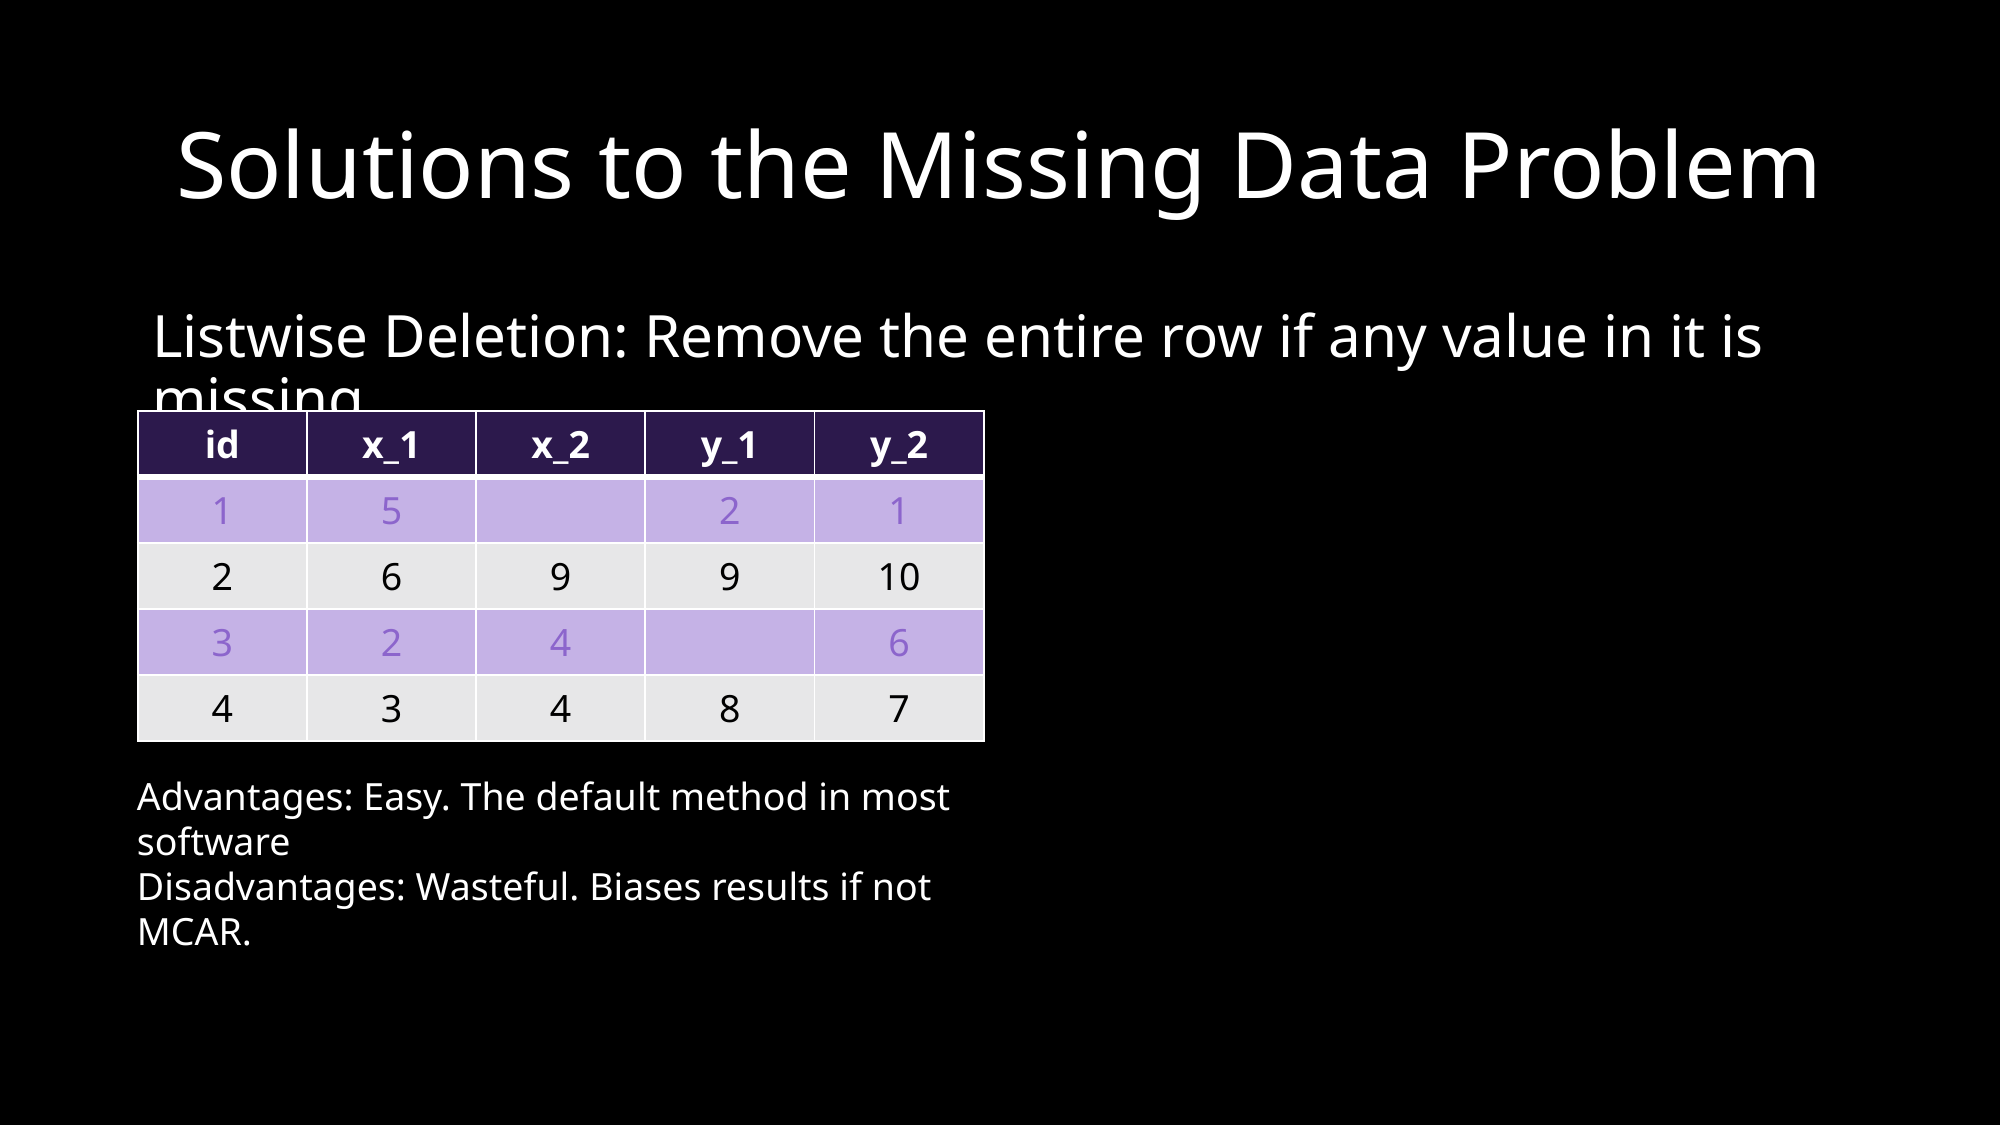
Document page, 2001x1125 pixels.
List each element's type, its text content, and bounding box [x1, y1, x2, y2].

title Solutions to the Missing Data Problem [137, 59, 1863, 278]
table_cell 1 [815, 480, 983, 542]
table_cell [477, 480, 644, 542]
table_cell 2 [308, 610, 475, 674]
table_cell 4 [477, 676, 644, 740]
table_header x_1 [308, 412, 475, 474]
text_box Advantages: Easy. The default method in most software Disadvantages: Wasteful. Biases results if not MCAR. [122, 765, 1058, 961]
table_cell 4 [477, 610, 644, 674]
table_cell 8 [646, 676, 814, 740]
table_header y_1 [646, 412, 814, 474]
table_cell 3 [139, 610, 306, 674]
table_cell 4 [139, 676, 306, 740]
table_cell 3 [308, 676, 475, 740]
table_cell 7 [815, 676, 983, 740]
table_cell 6 [308, 544, 475, 608]
list Listwise Deletion: Remove the entire row if any value in it is missing [137, 299, 1863, 1014]
table_cell 1 [139, 480, 306, 542]
table_header x_2 [477, 412, 644, 474]
table_cell 2 [139, 544, 306, 608]
table_cell 10 [815, 544, 983, 608]
table_cell 2 [646, 480, 814, 542]
table_cell [646, 610, 814, 674]
table_cell 6 [815, 610, 983, 674]
table_cell 5 [308, 480, 475, 542]
table_header id [139, 412, 306, 474]
table_cell 9 [477, 544, 644, 608]
table_header y_2 [815, 412, 983, 474]
table_cell 9 [646, 544, 814, 608]
